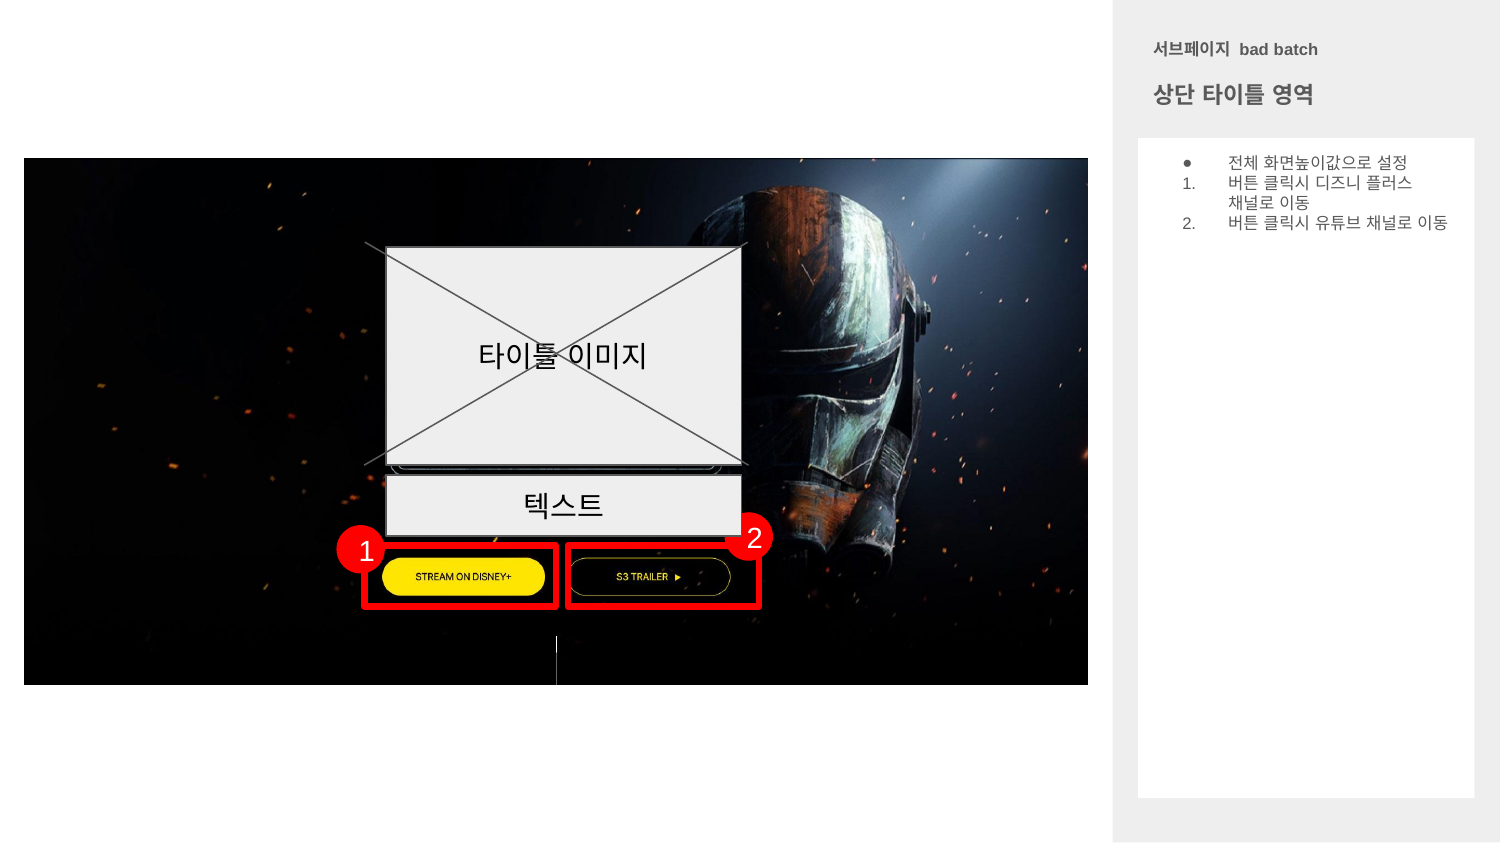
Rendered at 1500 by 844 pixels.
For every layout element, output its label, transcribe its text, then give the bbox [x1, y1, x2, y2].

text_box 서브페이지 bad batch [1138, 24, 1475, 65]
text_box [363, 241, 749, 466]
text_box 전체 화면높이값으로 설정 버튼 클릭시 디즈니 플러스 채널로 이동 버튼 클릭시 유튜브 채널로 이동 [1138, 138, 1475, 799]
text_box 상단 타이틀 영역 [1138, 65, 1475, 119]
picture [24, 158, 1088, 685]
text_box [1112, 0, 1500, 843]
